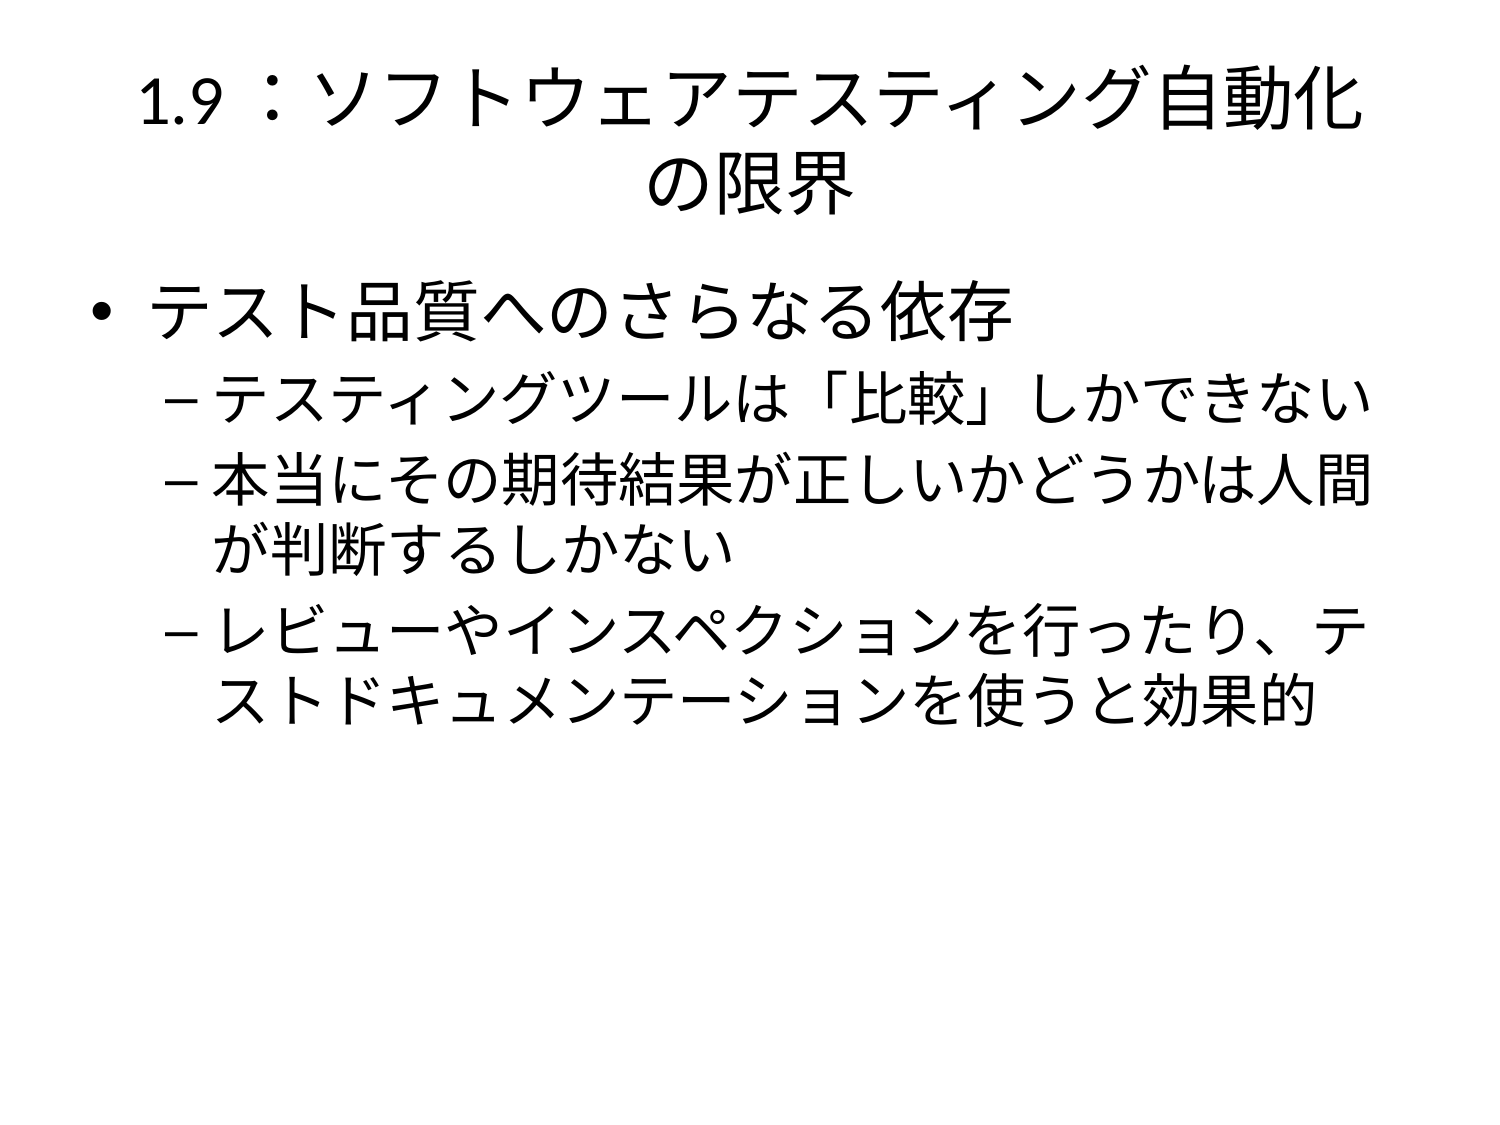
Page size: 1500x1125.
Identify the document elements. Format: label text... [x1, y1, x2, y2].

title 1.9：ソフトウェアテスティング自動化 の限界 [75, 45, 1425, 233]
list テスト品質へのさらなる依存 テスティングツールは「比較」しかできない 本当にその期待結果が正しいかどうかは人間が判断するしかない レビューやインスペクションを行ったり、テストドキュメンテーションを使うと効果的 [75, 262, 1425, 1005]
